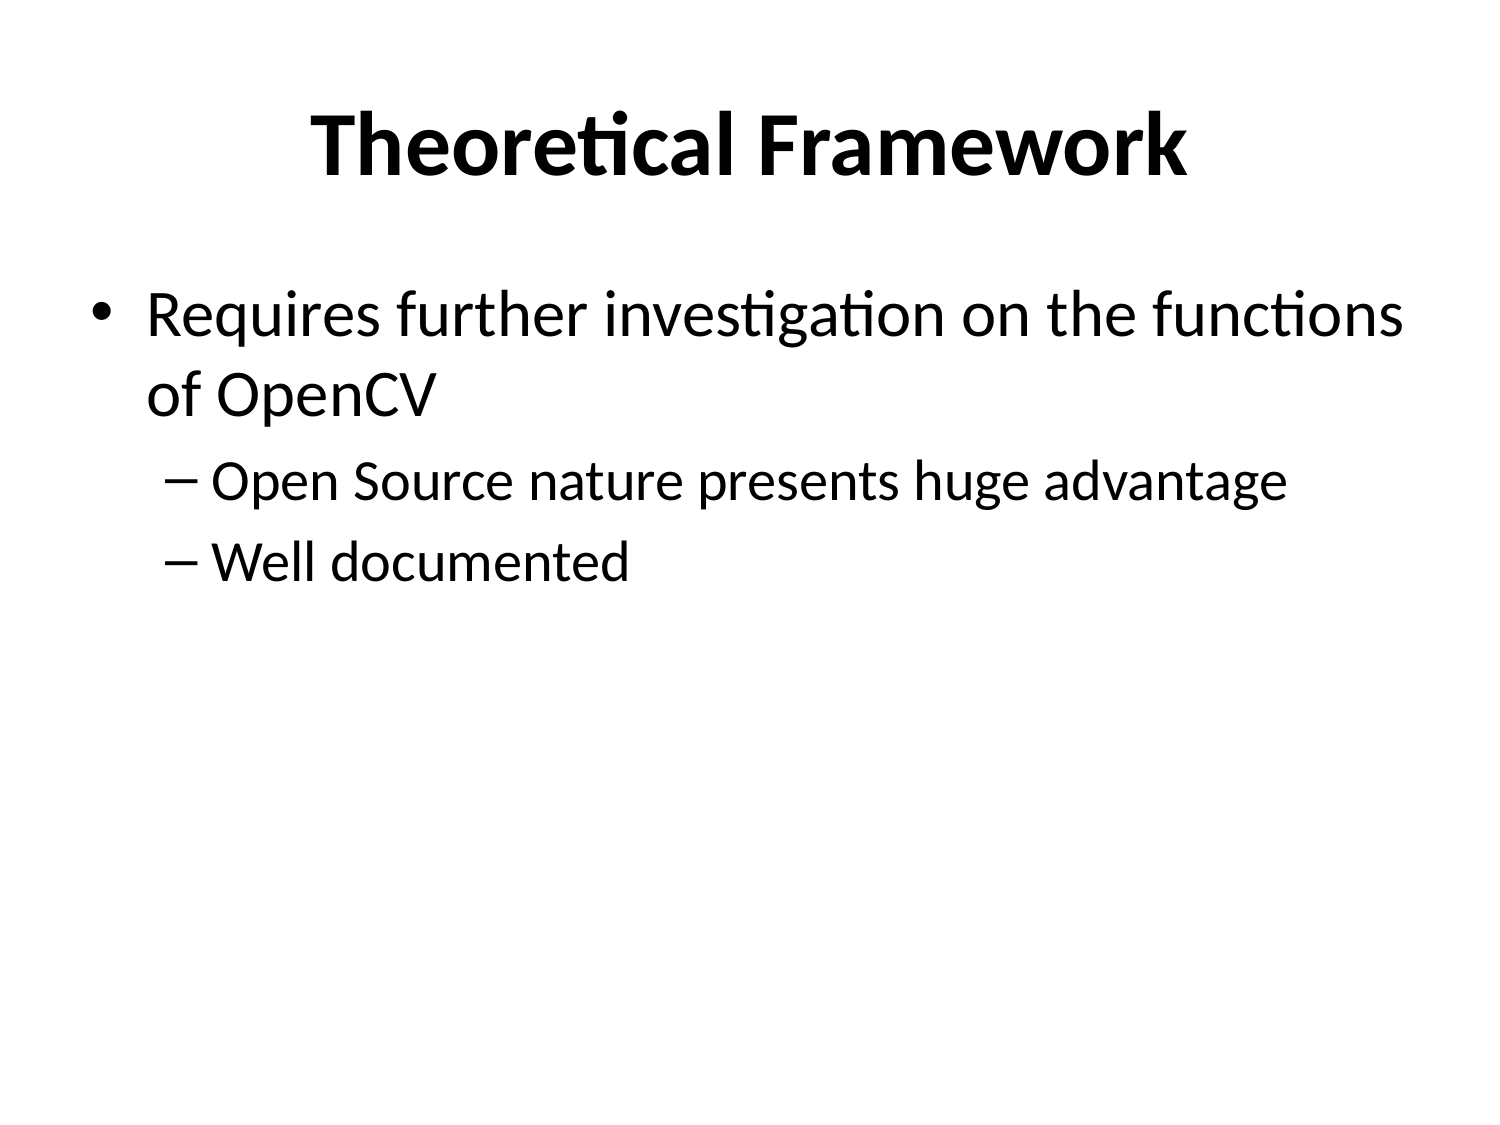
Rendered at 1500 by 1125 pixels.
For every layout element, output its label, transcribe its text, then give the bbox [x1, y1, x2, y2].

title Theoretical Framework [75, 45, 1425, 233]
list Requires further investigation on the functions of OpenCV Open Source nature presents huge advantage Well documented [75, 262, 1425, 1005]
